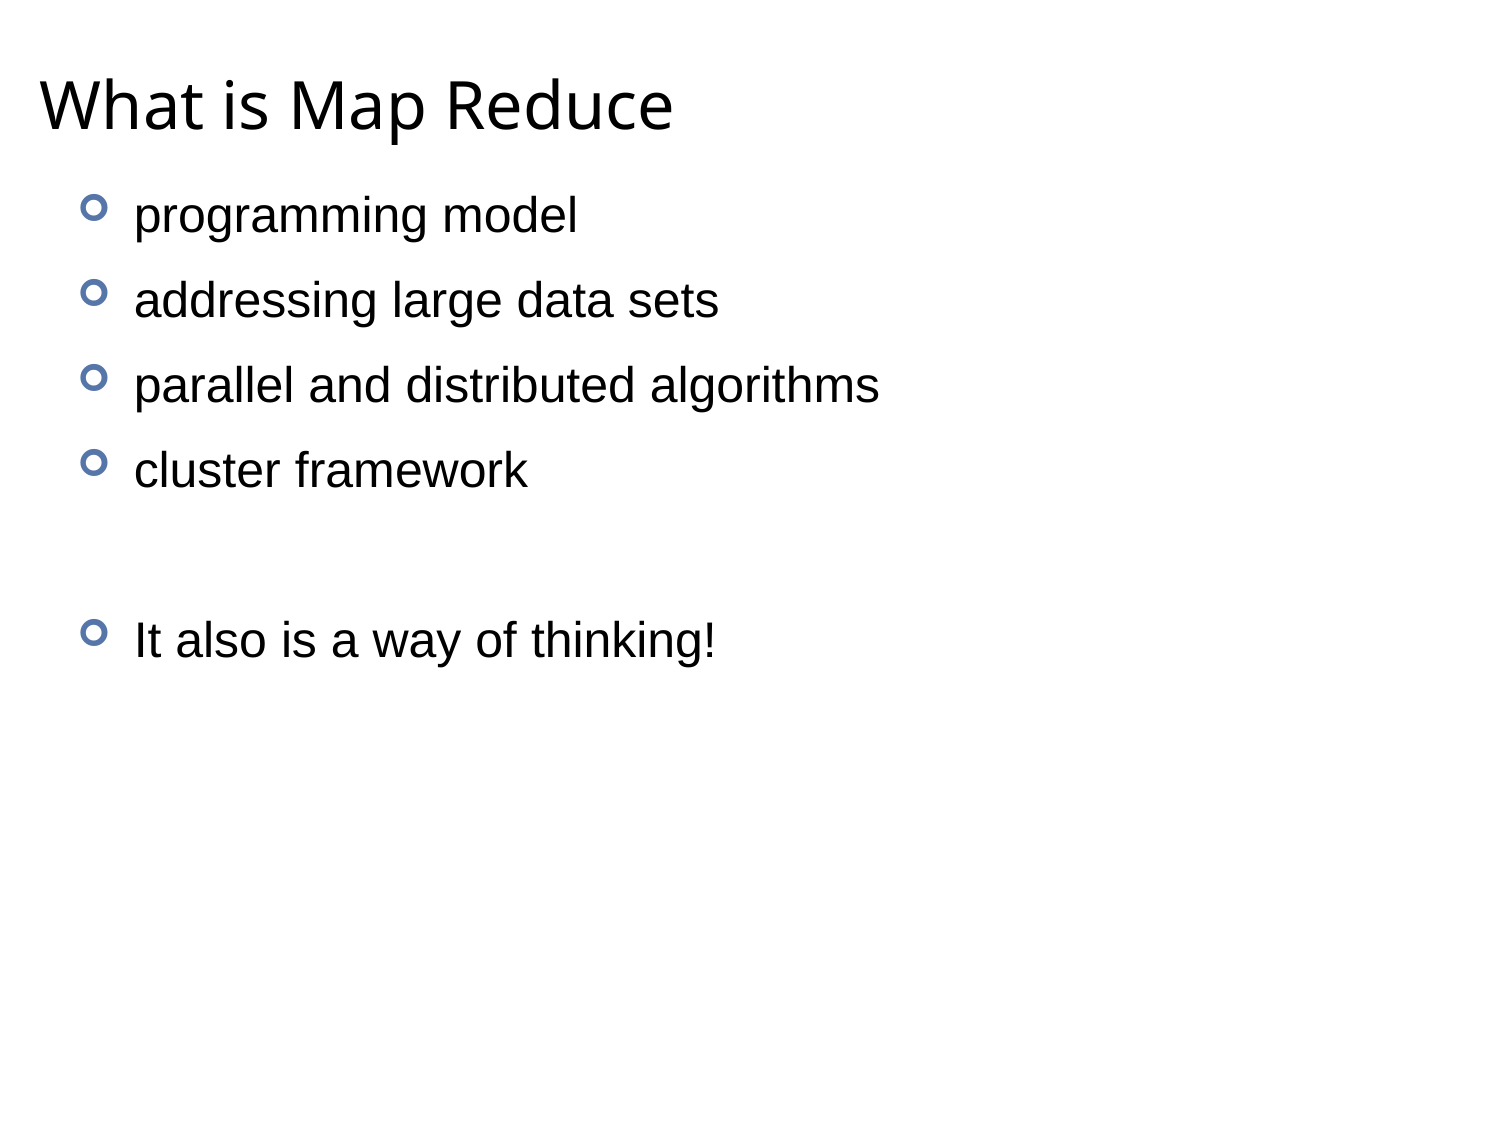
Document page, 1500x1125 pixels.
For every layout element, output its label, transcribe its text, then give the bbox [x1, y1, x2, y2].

title What is Map Reduce [24, 18, 1451, 188]
list programming model addressing large data sets parallel and distributed algorithms cluster framework It also is a way of thinking! [62, 174, 1451, 1013]
